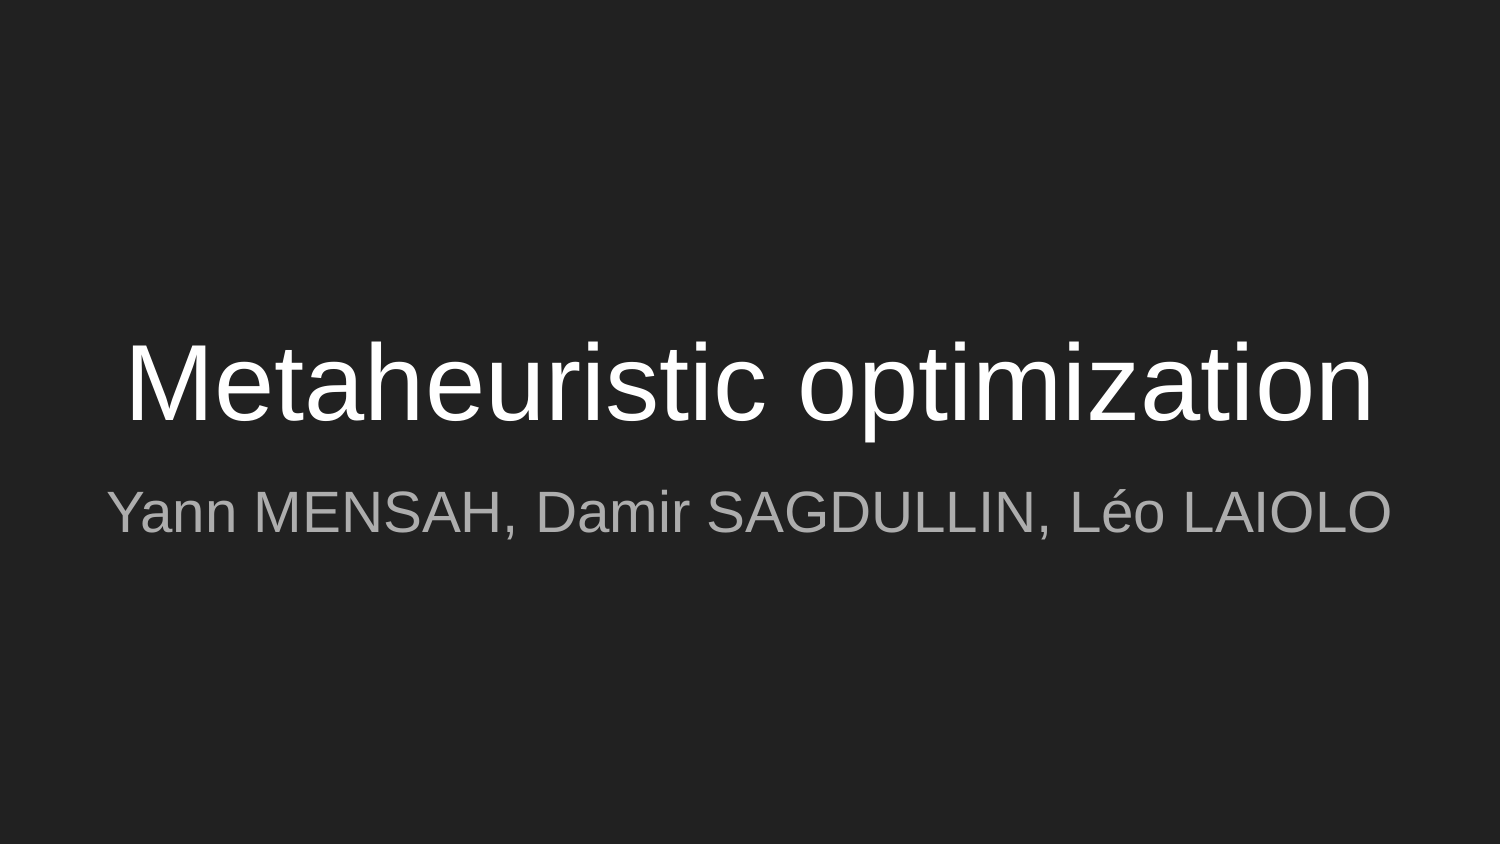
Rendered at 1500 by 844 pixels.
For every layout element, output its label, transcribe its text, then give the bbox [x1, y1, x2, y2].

title Metaheuristic optimization [51, 122, 1449, 459]
subtitle Yann MENSAH, Damir SAGDULLIN, Léo LAIOLO [51, 464, 1449, 595]
